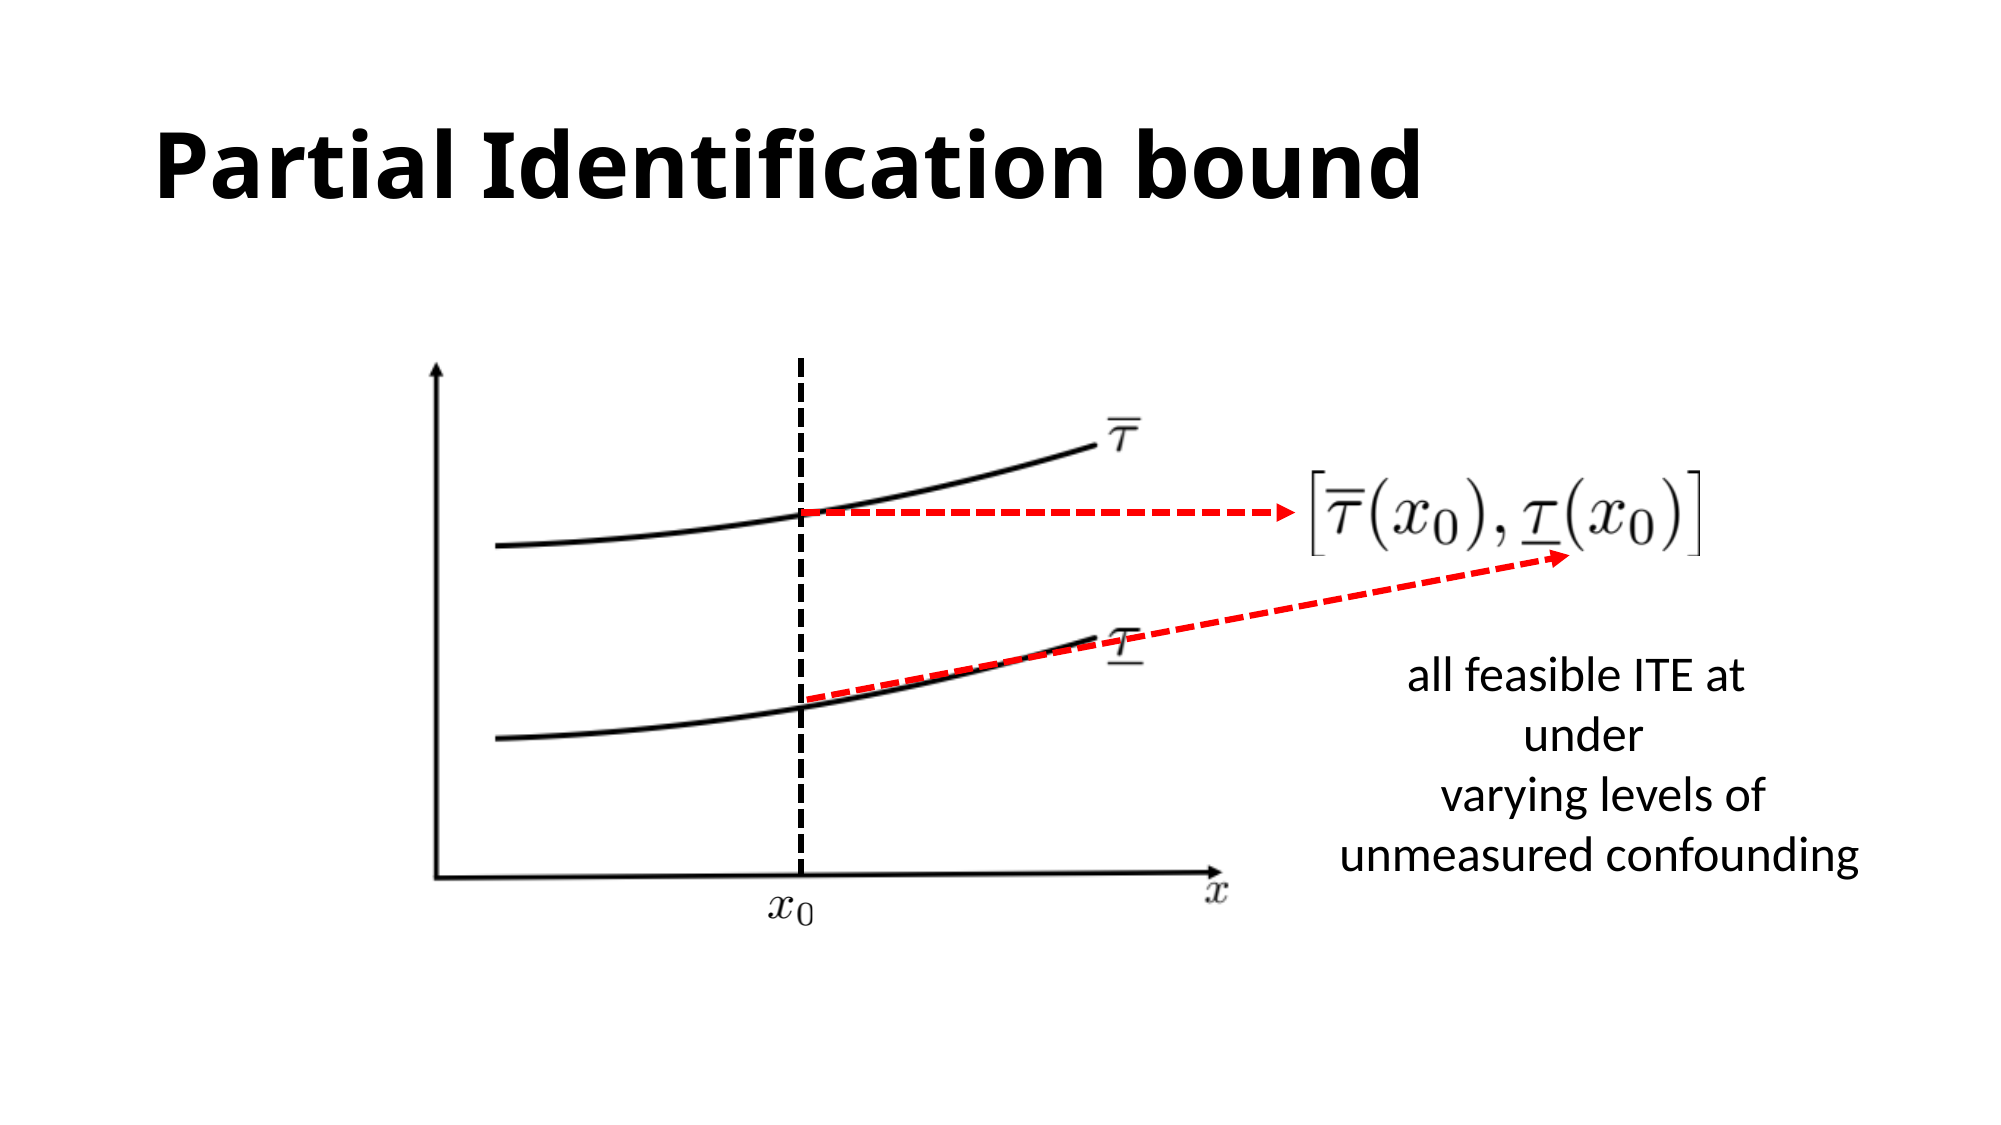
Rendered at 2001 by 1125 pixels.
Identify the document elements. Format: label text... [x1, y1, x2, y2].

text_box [806, 555, 1570, 700]
title Partial Identification bound [137, 59, 1863, 278]
picture [1311, 469, 1700, 556]
picture [404, 323, 1268, 927]
